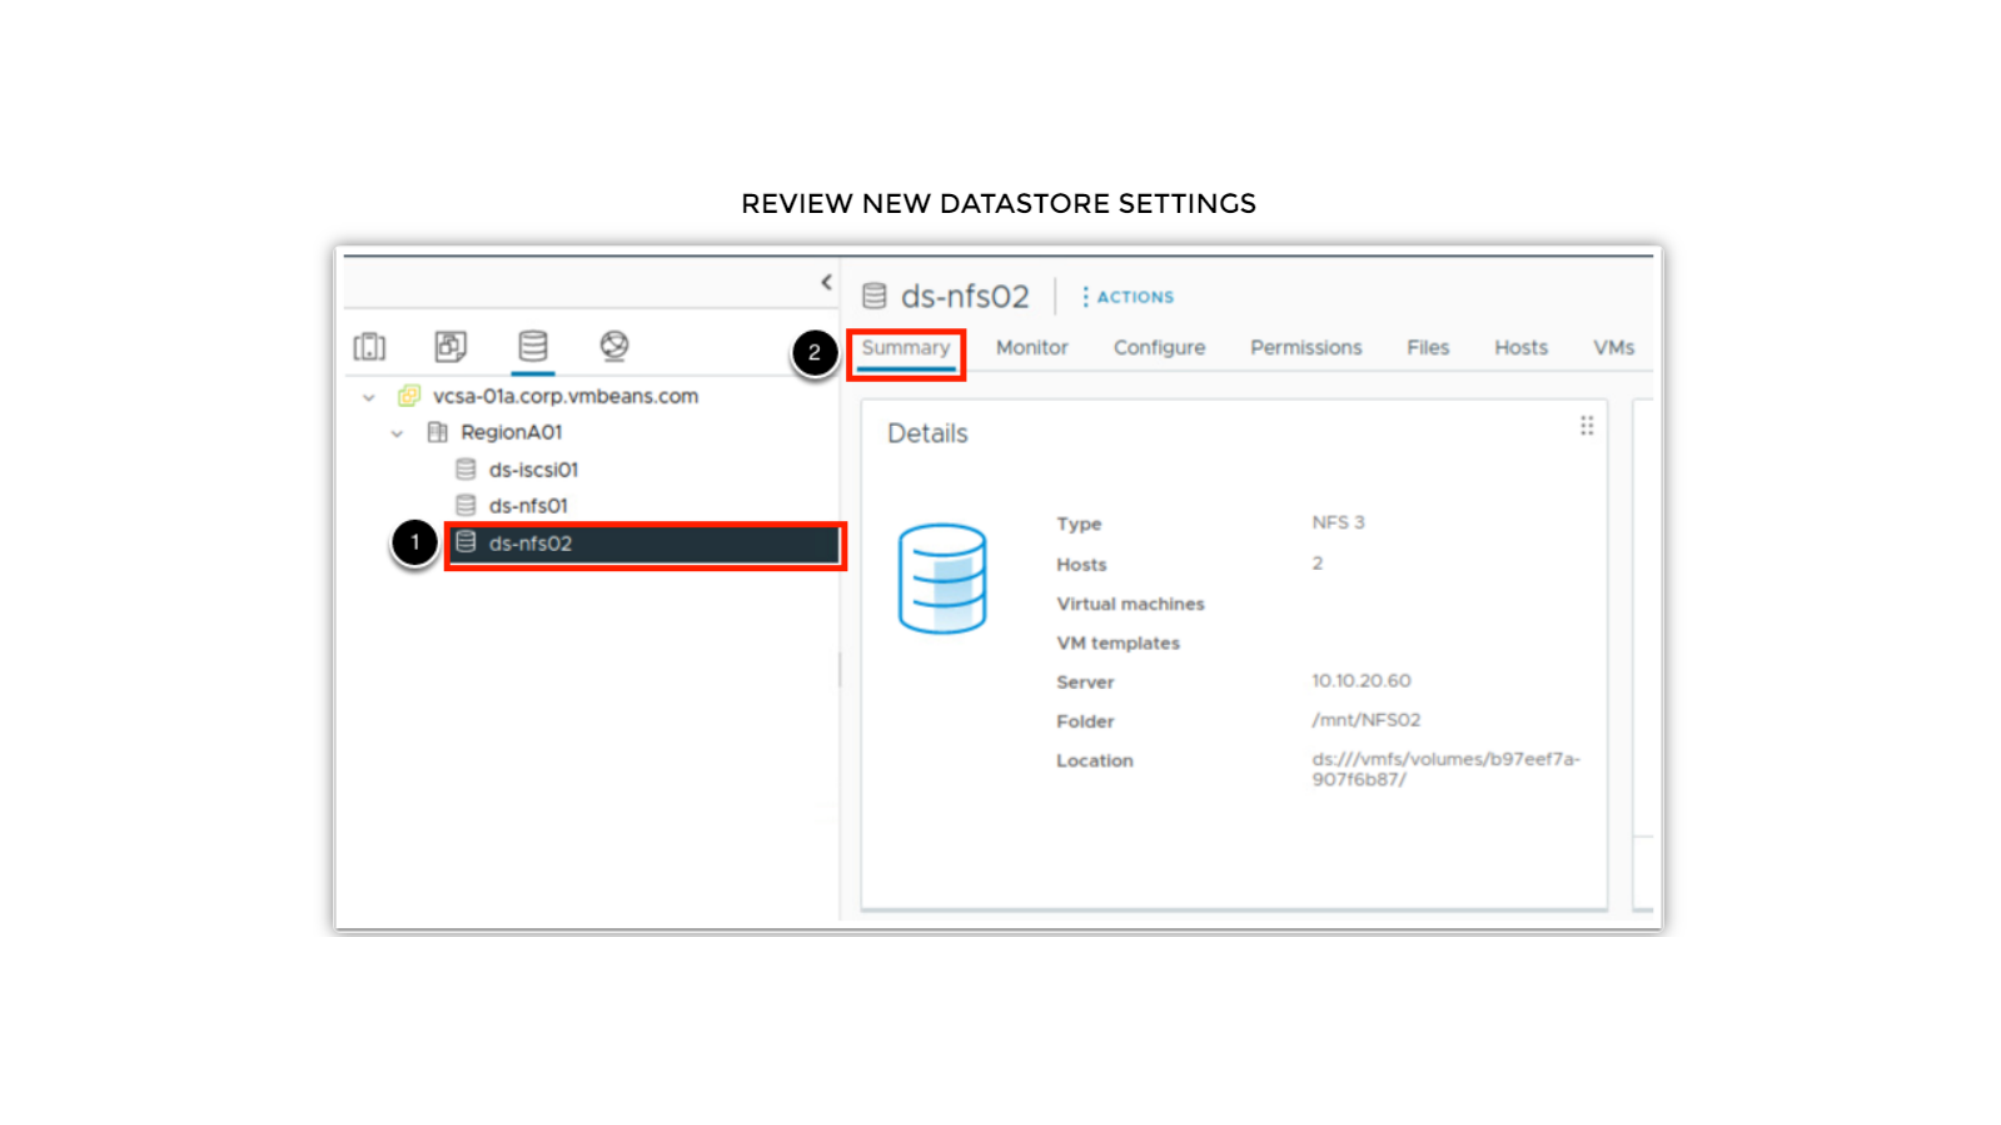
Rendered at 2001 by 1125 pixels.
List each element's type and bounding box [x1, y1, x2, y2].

picture [313, 188, 1687, 937]
